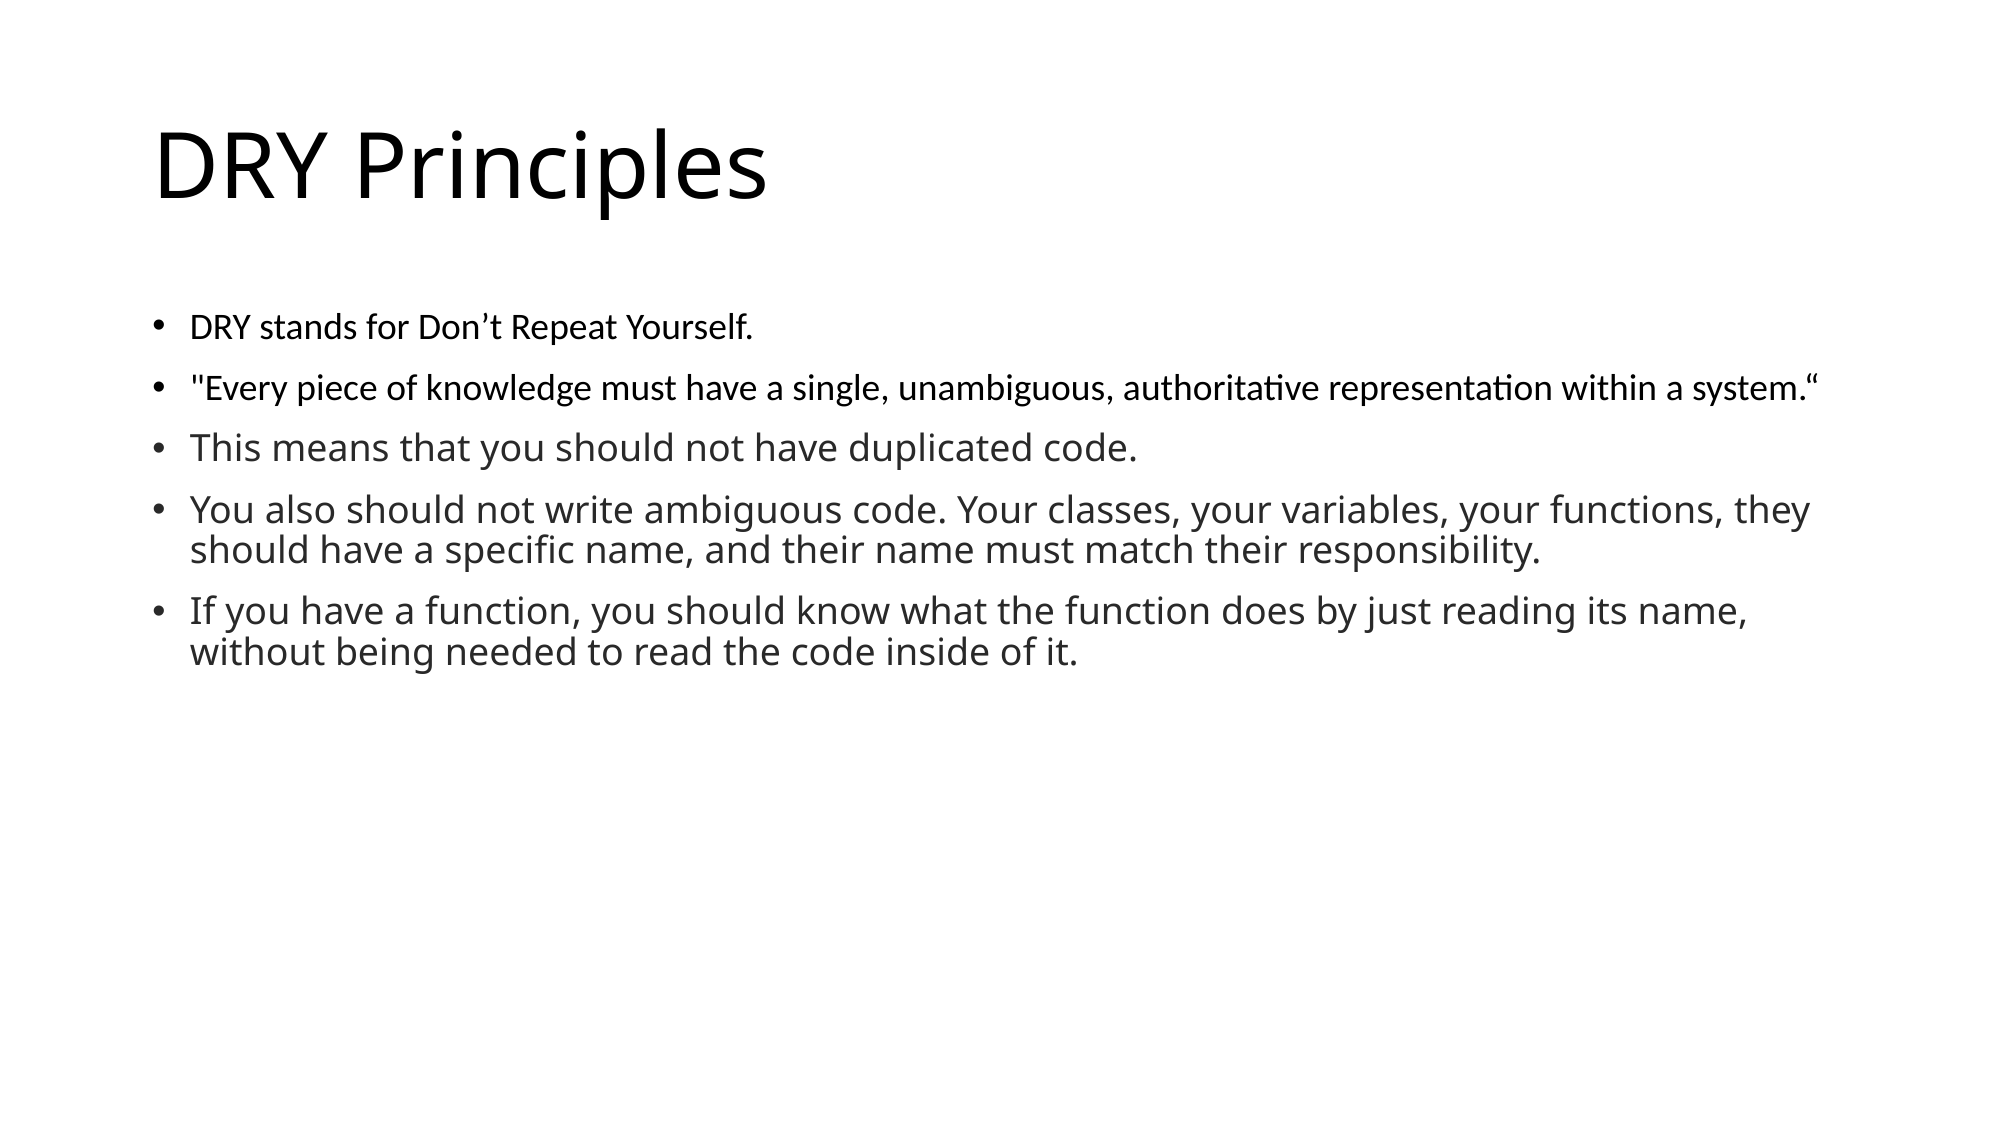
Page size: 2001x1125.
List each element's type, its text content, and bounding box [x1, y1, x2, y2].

list DRY stands for Don’t Repeat Yourself. "Every piece of knowledge must have a single, unambiguous, authoritative representation within a system.“ This means that you should not have duplicated code. You also should not write ambiguous code. Your classes, your variables, your functions, they should have a specific name, and their name must match their responsibility. If you have a function, you should know what the function does by just reading its name, without being needed to read the code inside of it. [137, 299, 1863, 1014]
title DRY Principles [137, 59, 1863, 278]
